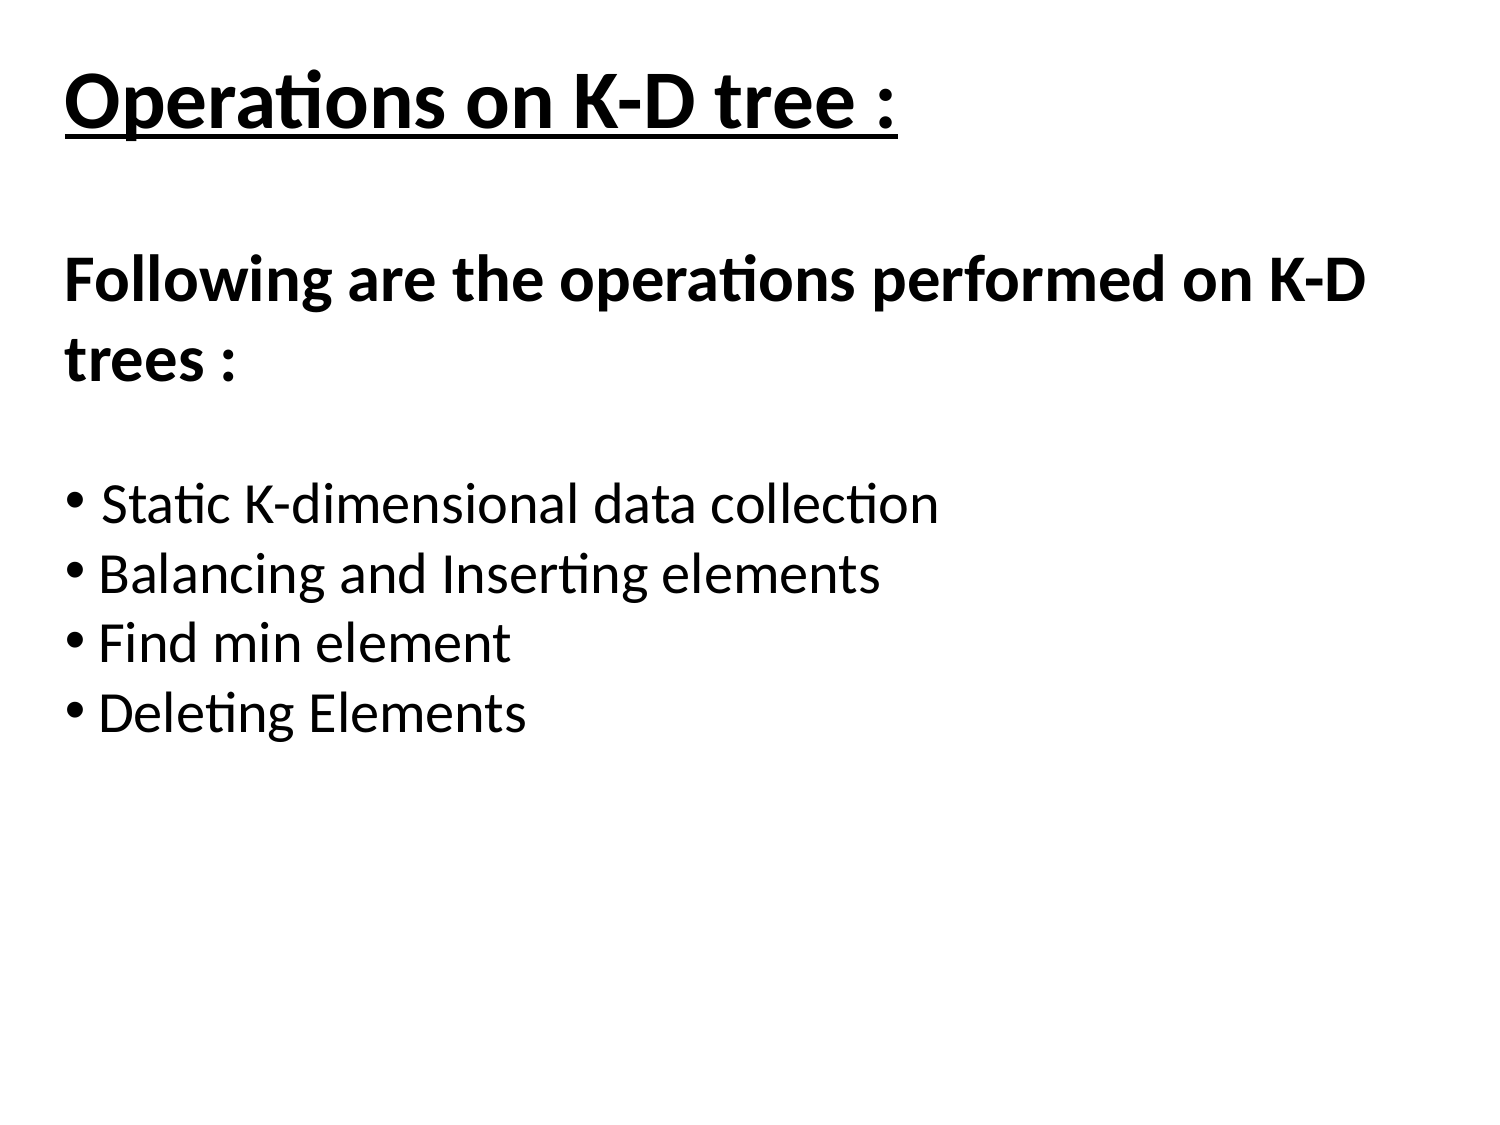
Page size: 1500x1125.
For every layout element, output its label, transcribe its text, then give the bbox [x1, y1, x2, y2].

text_box Operations on K-D tree : Following are the operations performed on K-D trees : Static K-dimensional data collection Balancing and Inserting elements Find min element Deleting Elements [49, 37, 1463, 932]
